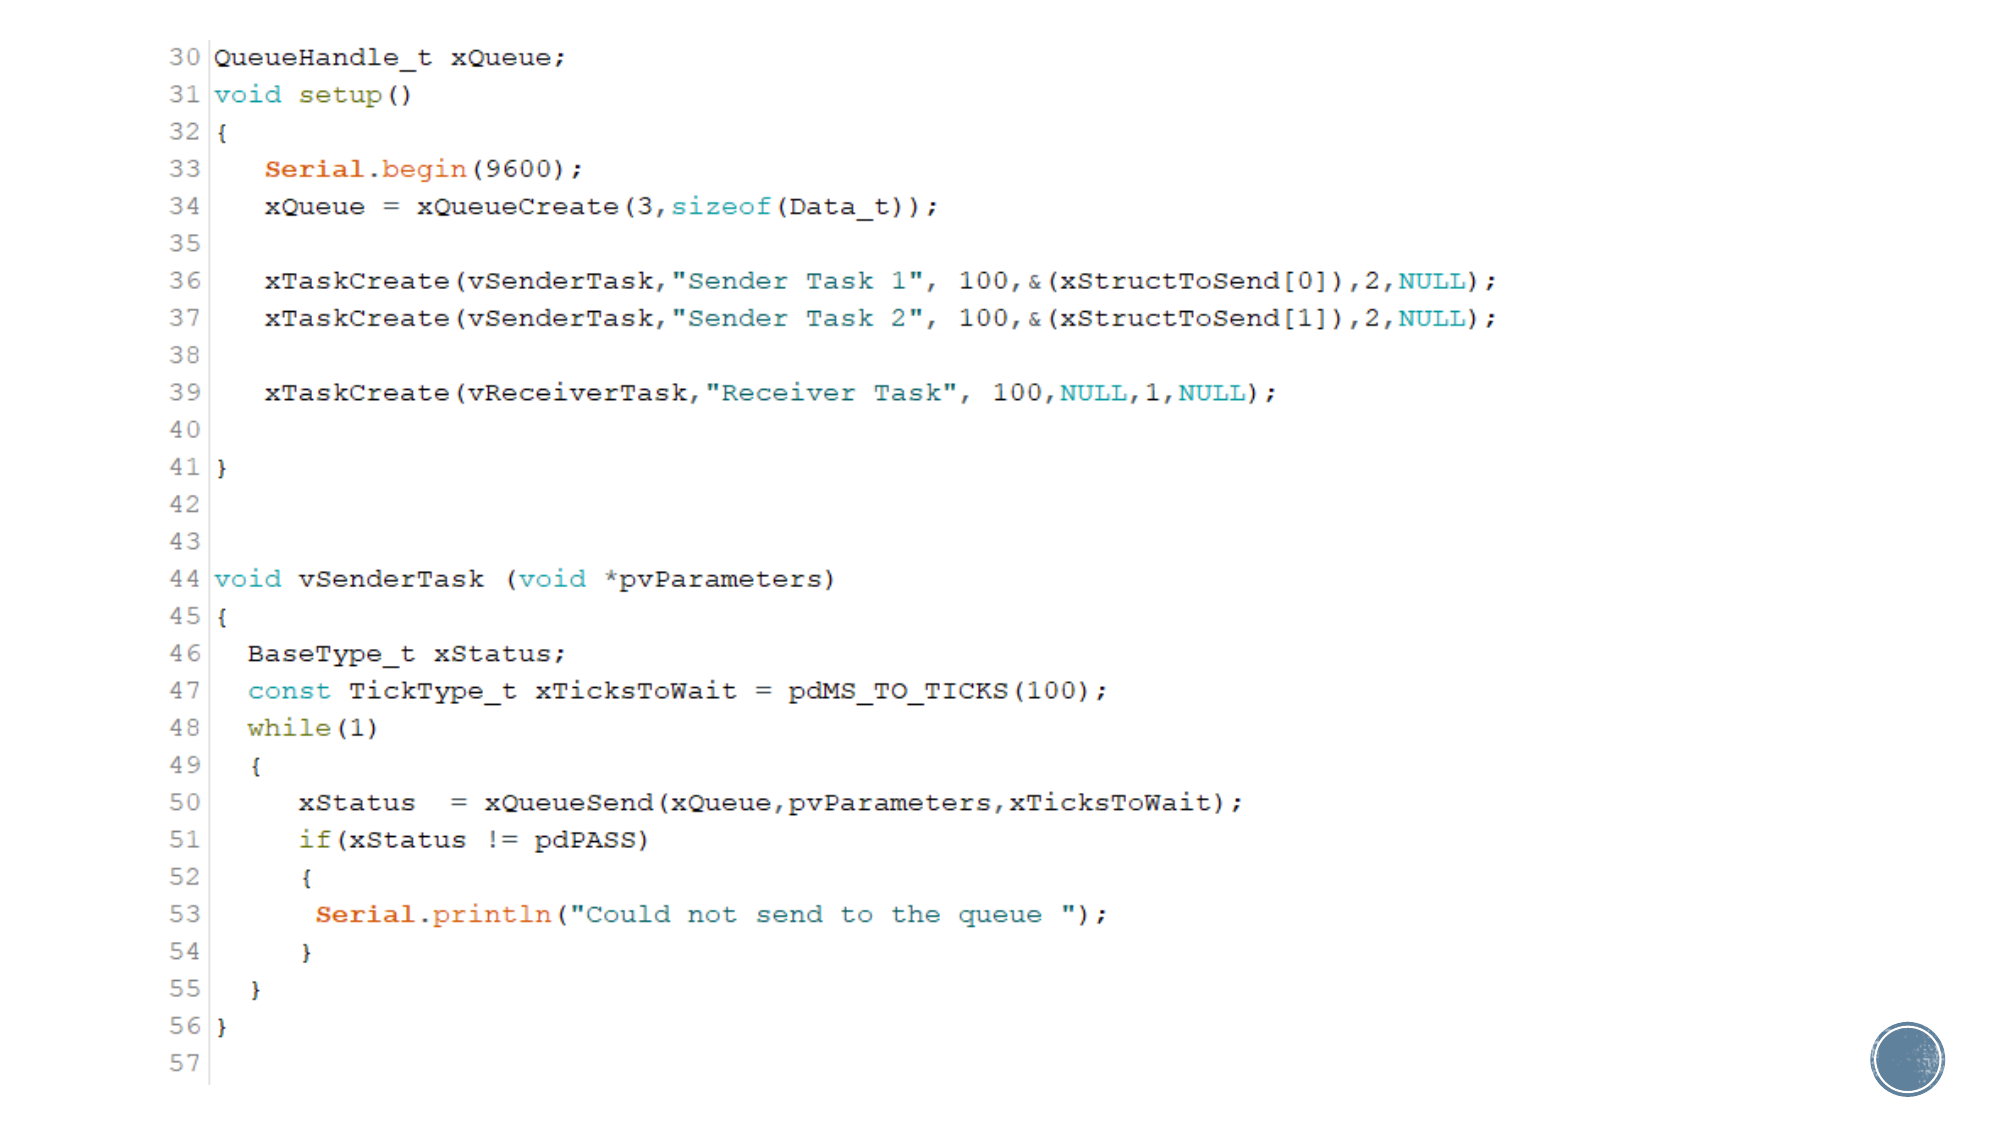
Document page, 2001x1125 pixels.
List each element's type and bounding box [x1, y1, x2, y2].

picture [158, 40, 1842, 1085]
